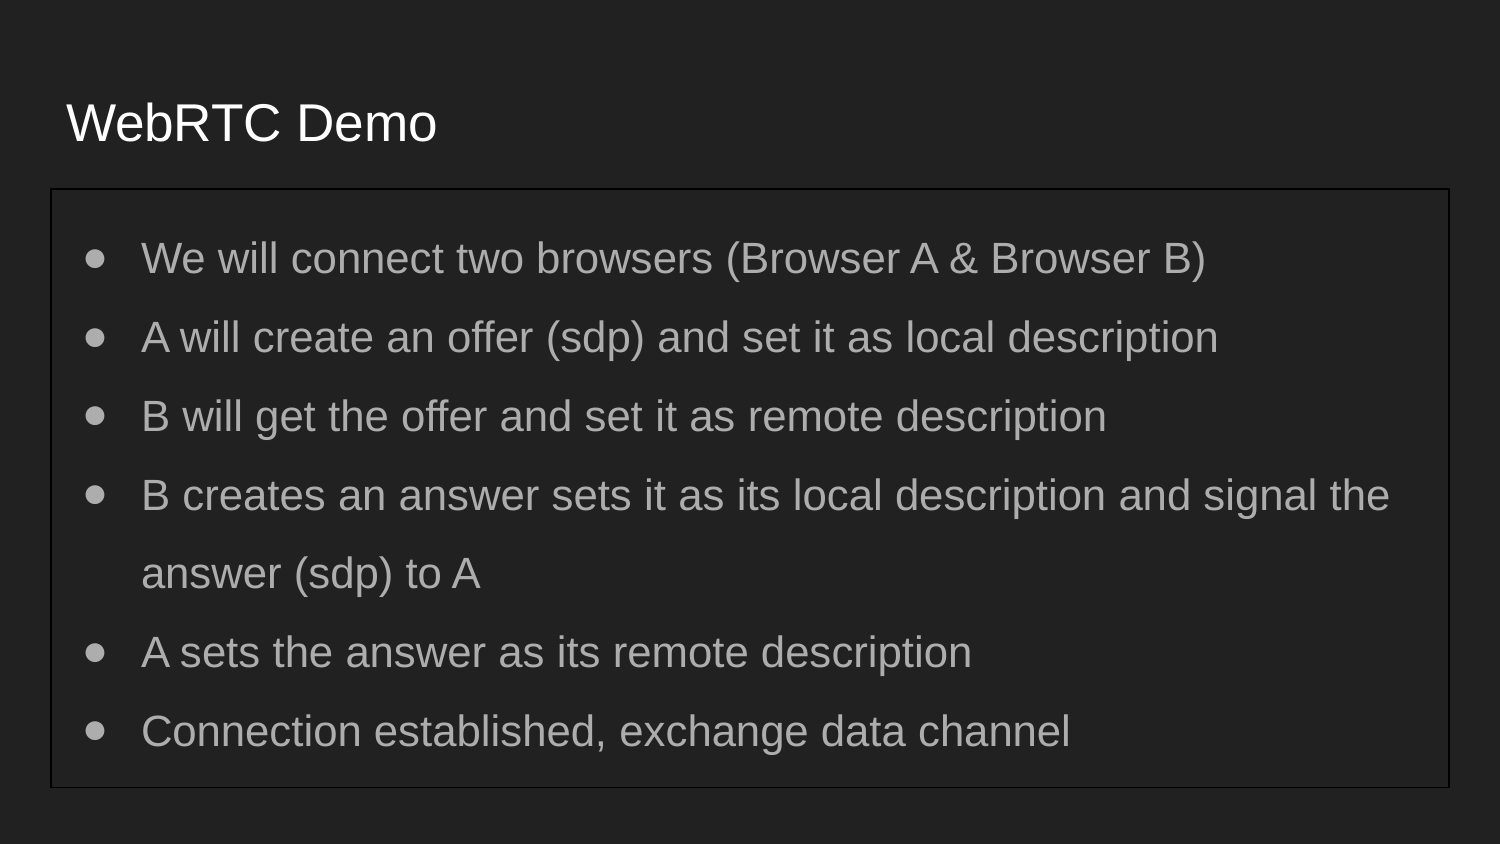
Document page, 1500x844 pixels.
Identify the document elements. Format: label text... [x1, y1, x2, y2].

title WebRTC Demo [51, 72, 1449, 167]
list We will connect two browsers (Browser A & Browser B) A will create an offer (sdp) and set it as local description B will get the offer and set it as remote description B creates an answer sets it as its local description and signal the answer (sdp) to A A sets the answer as its remote description Connection established, exchange data channel [51, 189, 1449, 788]
